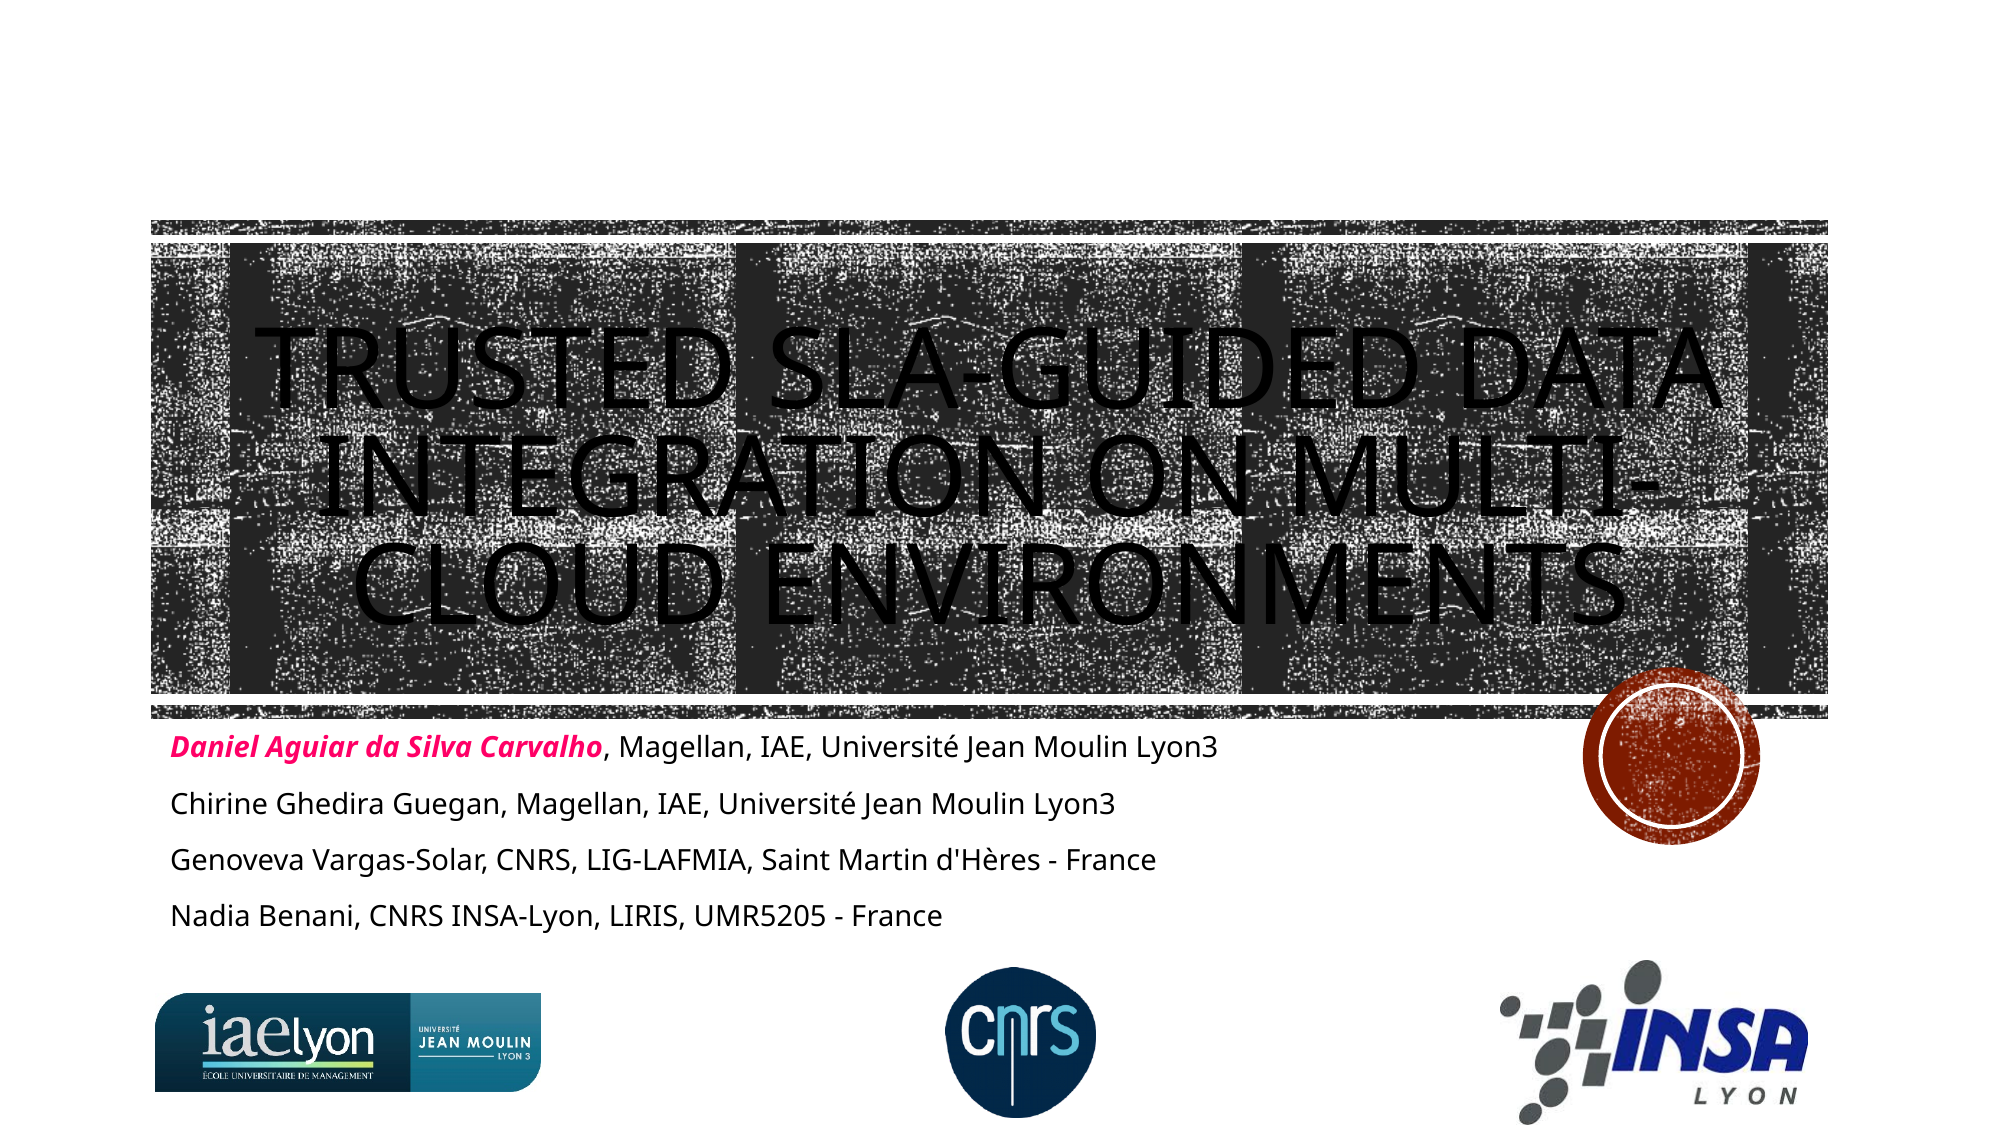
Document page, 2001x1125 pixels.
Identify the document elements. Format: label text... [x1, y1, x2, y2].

picture [1500, 960, 1808, 1125]
picture [155, 993, 541, 1092]
picture [945, 967, 1096, 1118]
subtitle Daniel Aguiar da Silva Carvalho, Magellan, IAE, Université Jean Moulin Lyon3 Chirine Ghedira Guegan, Magellan, IAE, Université Jean Moulin Lyon3 Genoveva Vargas-Solar, CNRS, LIG-LAFMIA, Saint Martin d'Hères - France Nadia Benani, CNRS INSA-Lyon, LIRIS, UMR5205 - France [155, 725, 1554, 977]
title Trusted sla-guided data integration on multi-cloud environments [172, 234, 1808, 733]
picture [155, 993, 408, 1023]
